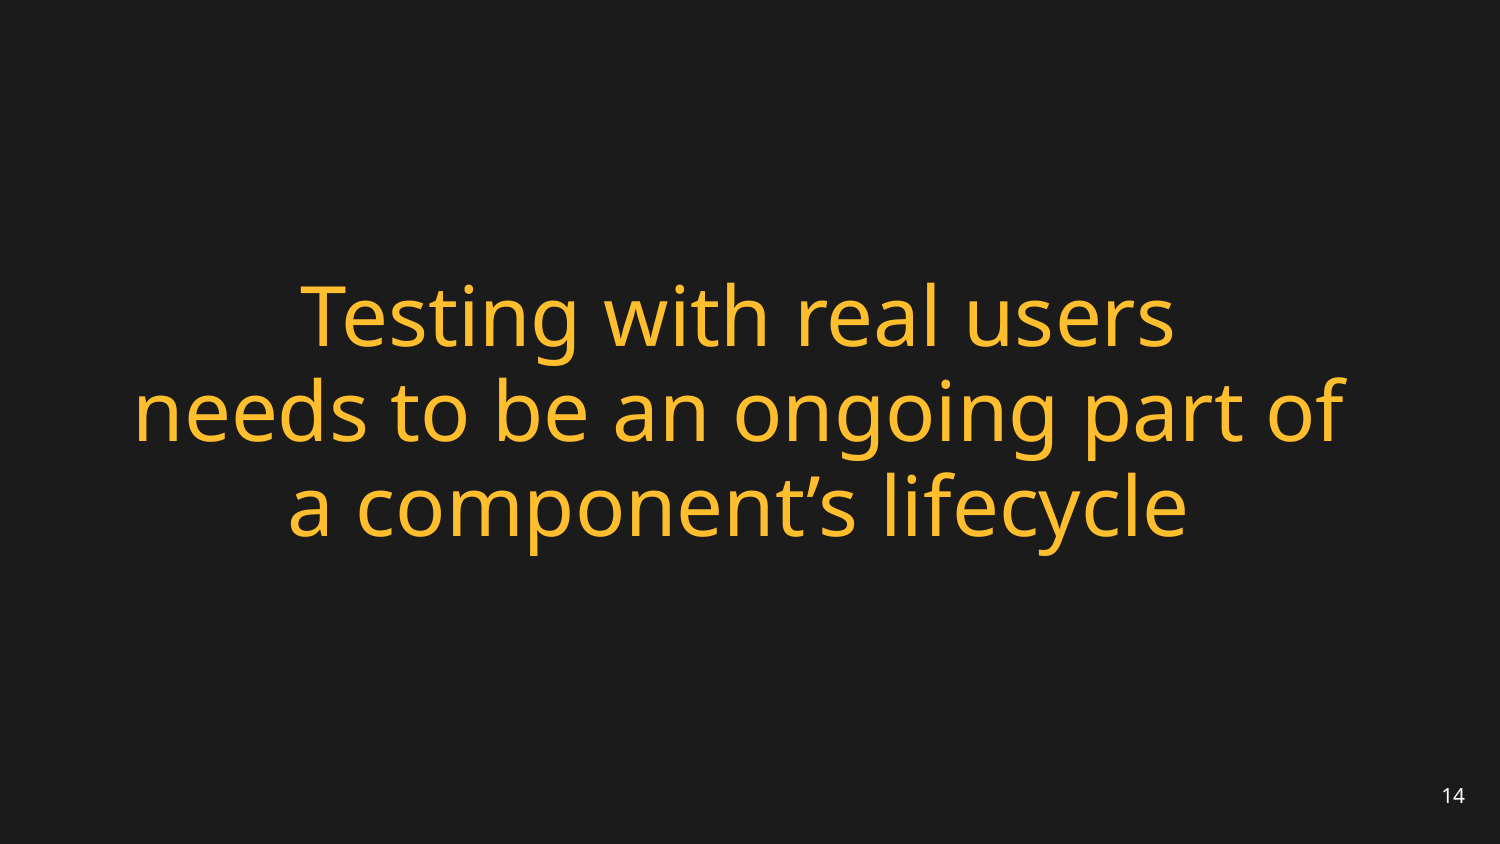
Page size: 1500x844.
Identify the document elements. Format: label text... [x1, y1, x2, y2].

title Testing with real users needs to be an ongoing part of a component’s lifecycle [51, 72, 1449, 753]
slide_number 14 [1389, 764, 1480, 830]
